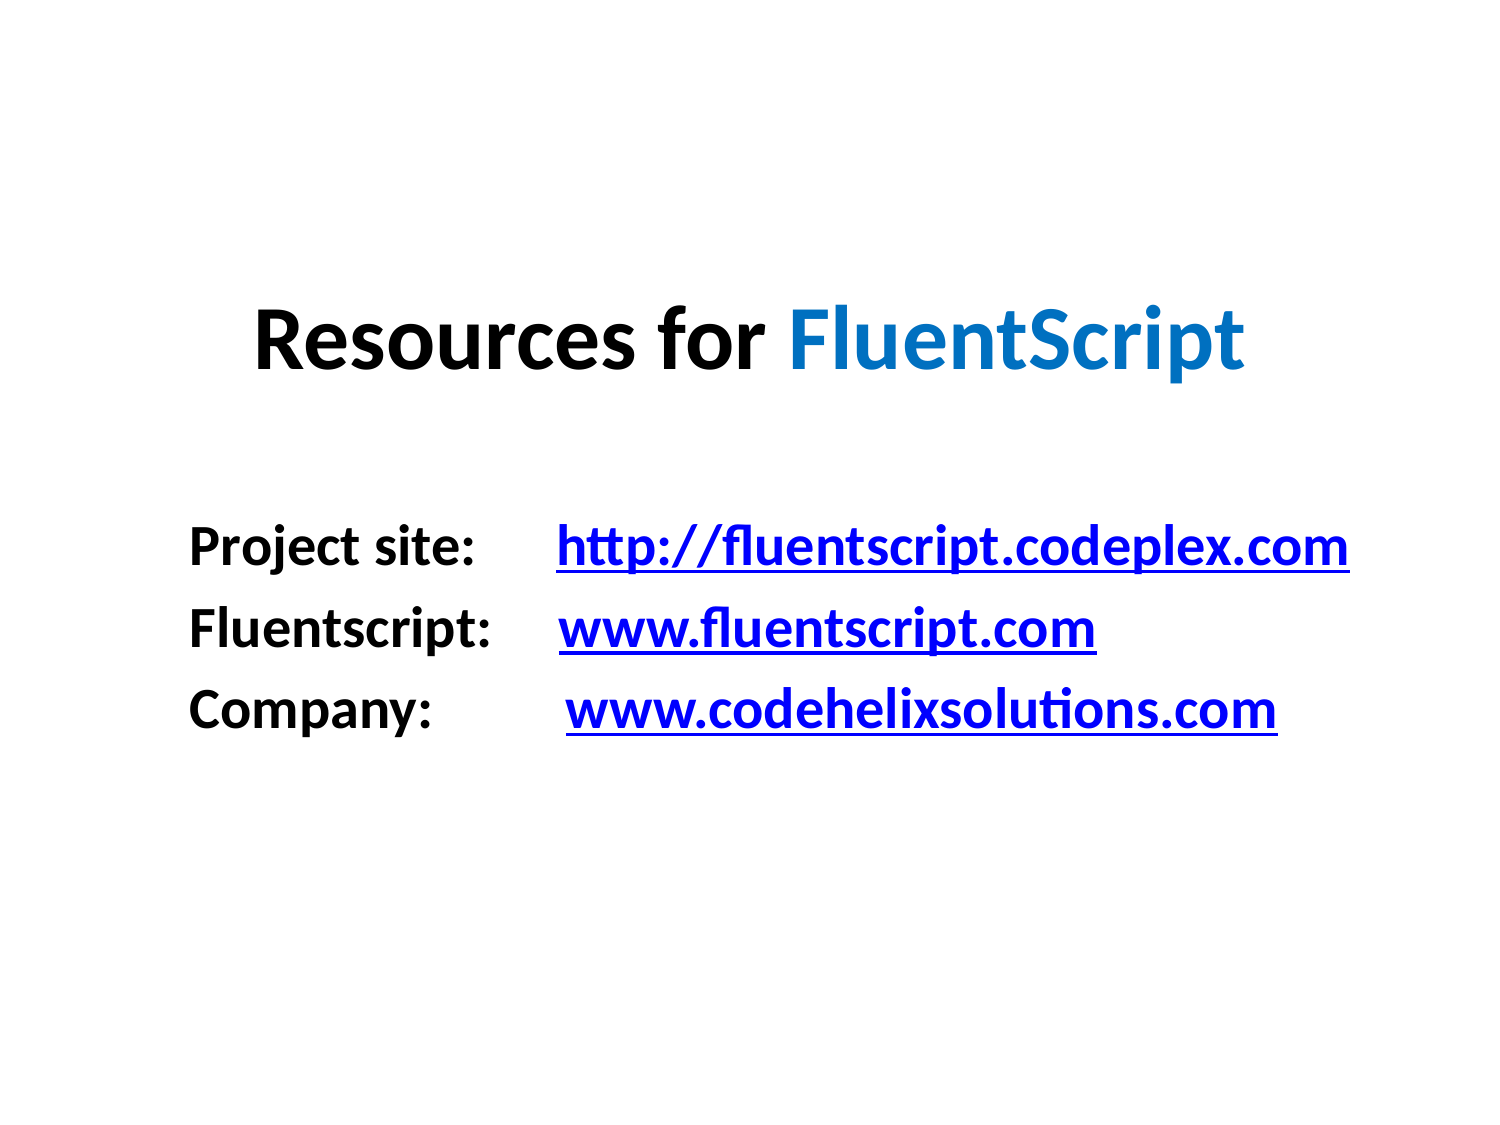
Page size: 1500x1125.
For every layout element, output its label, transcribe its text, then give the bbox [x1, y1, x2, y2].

title Resources for FluentScript [112, 212, 1388, 454]
subtitle Project site: http://fluentscript.codeplex.com Fluentscript: www.fluentscript.com Company: www.codehelixsolutions.com [174, 500, 1375, 913]
